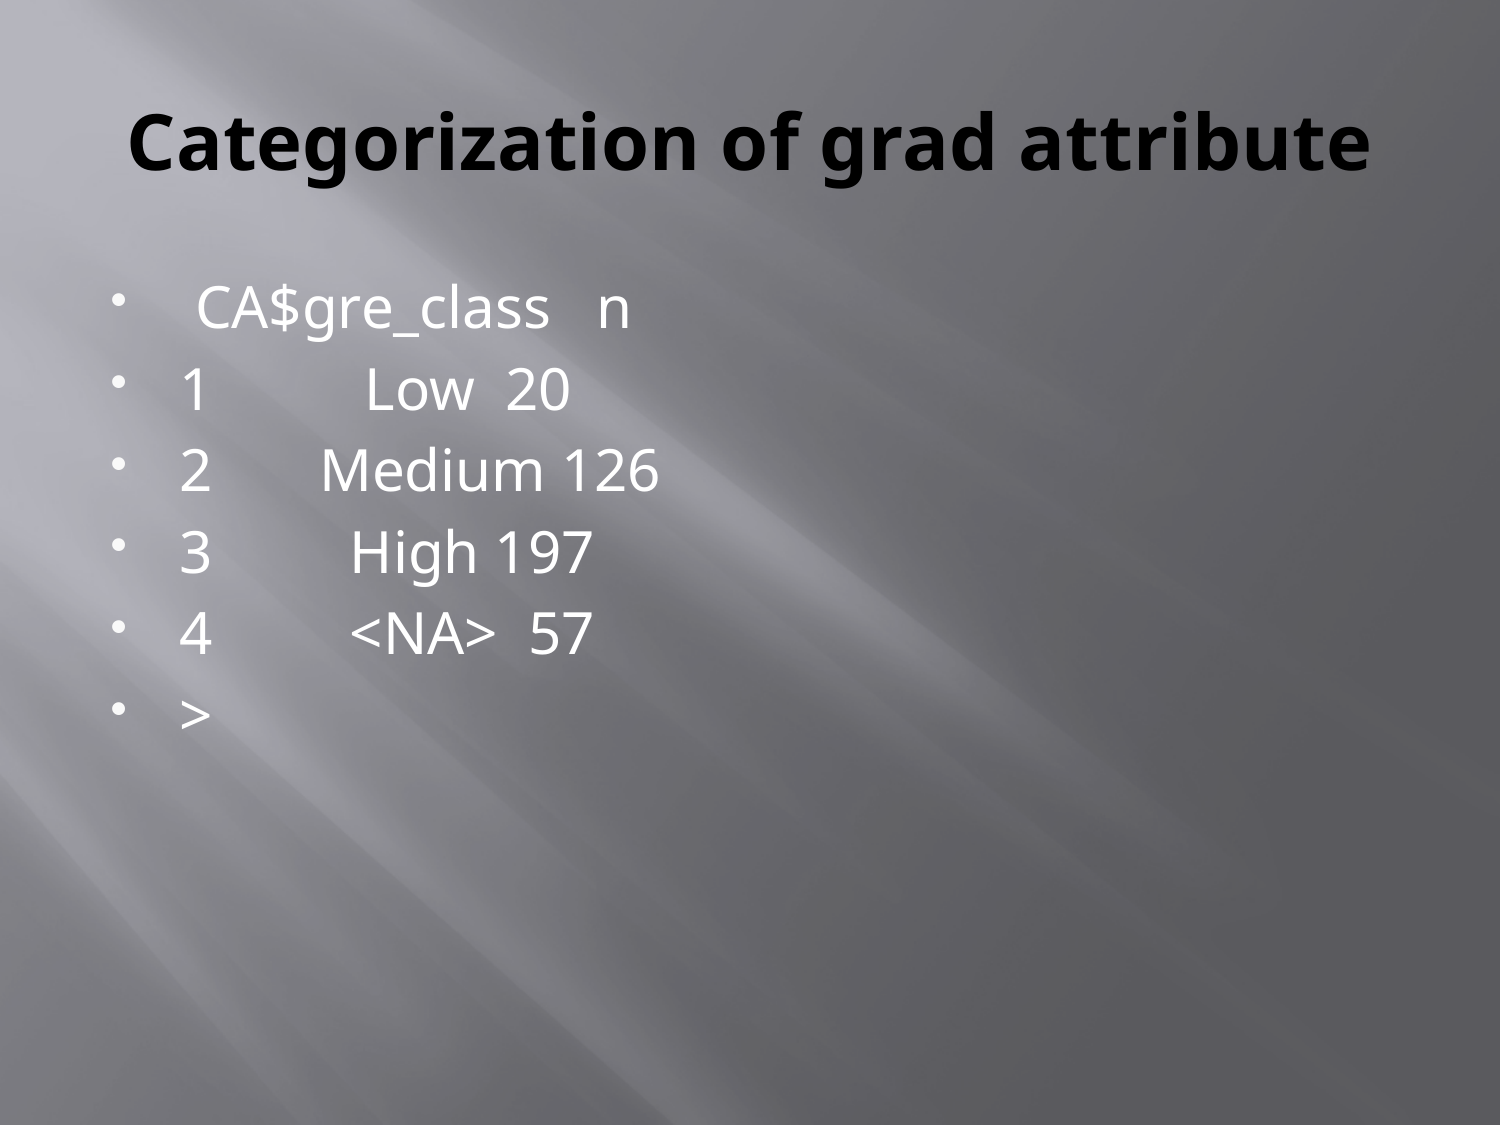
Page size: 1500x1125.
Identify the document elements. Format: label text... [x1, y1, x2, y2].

title Categorization of grad attribute [75, 45, 1425, 233]
list CA$gre_class n 1 Low 20 2 Medium 126 3 High 197 4 <NA> 57 > [75, 262, 1425, 1035]
